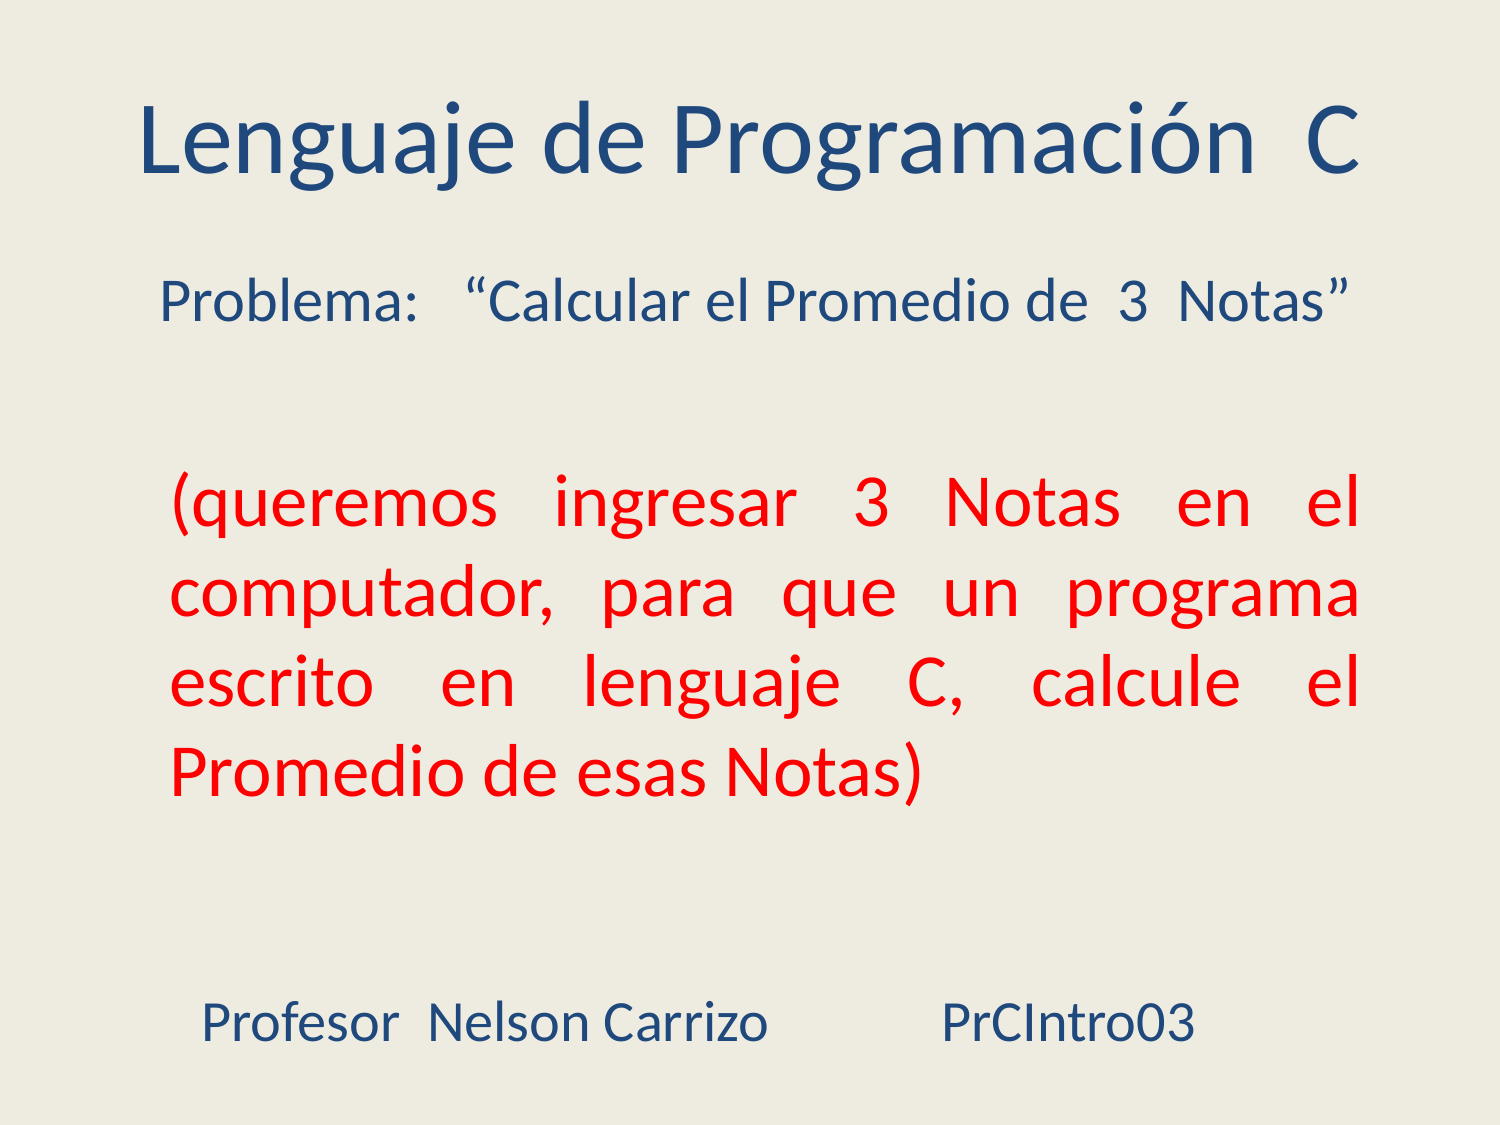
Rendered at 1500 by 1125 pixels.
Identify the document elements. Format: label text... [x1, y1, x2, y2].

text_box Profesor Nelson Carrizo PrCIntro03 [186, 975, 1345, 1061]
text_box (queremos ingresar 3 Notas en el computador, para que un programa escrito en lenguaje C, calcule el Promedio de esas Notas) [154, 443, 1378, 819]
title Lenguaje de Programación C [112, 66, 1388, 197]
subtitle Problema: “Calcular el Promedio de 3 Notas” [135, 251, 1378, 350]
